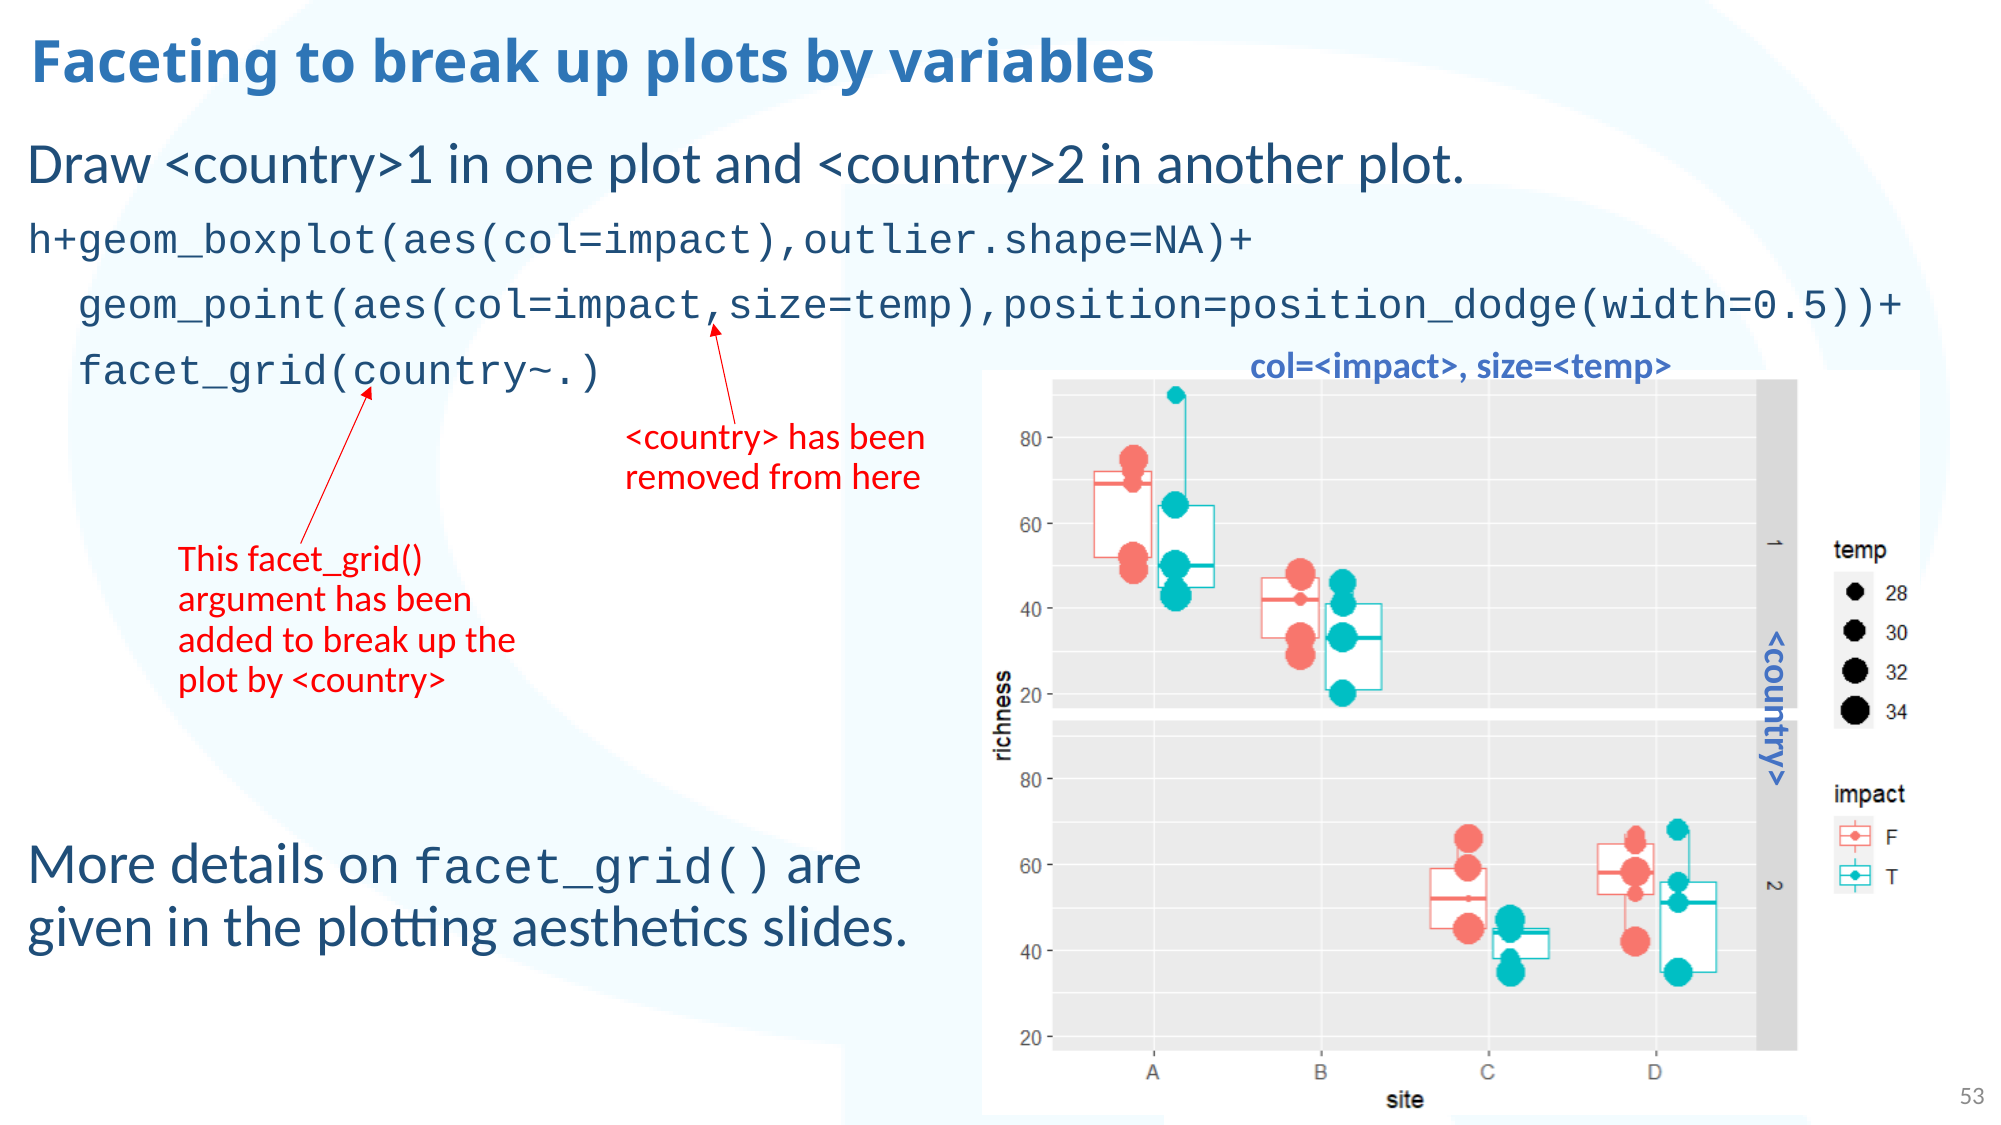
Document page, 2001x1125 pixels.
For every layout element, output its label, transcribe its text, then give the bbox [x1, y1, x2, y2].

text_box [300, 386, 372, 544]
picture [982, 370, 1920, 1115]
slide_number 53 [1550, 1065, 2000, 1125]
title Faceting to break up plots by variables [15, 18, 1990, 109]
text_box This facet_grid() argument has been added to break up the plot by <country> [162, 531, 580, 765]
text_box col=<impact>, size=<temp> [1027, 338, 1896, 370]
text_box <country> has been removed from here [610, 409, 982, 643]
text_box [713, 323, 735, 424]
list Draw <country>1 in one plot and <country>2 in another plot. h+geom_boxplot(aes(col=impact),outlier.shape=NA)+ geom_point(aes(col=impact,size=temp),position=position_dodge(width=0.5))+ facet_grid(country~.) More details on facet_grid() are given in the plotting aesthetics slides. [12, 125, 1988, 1123]
